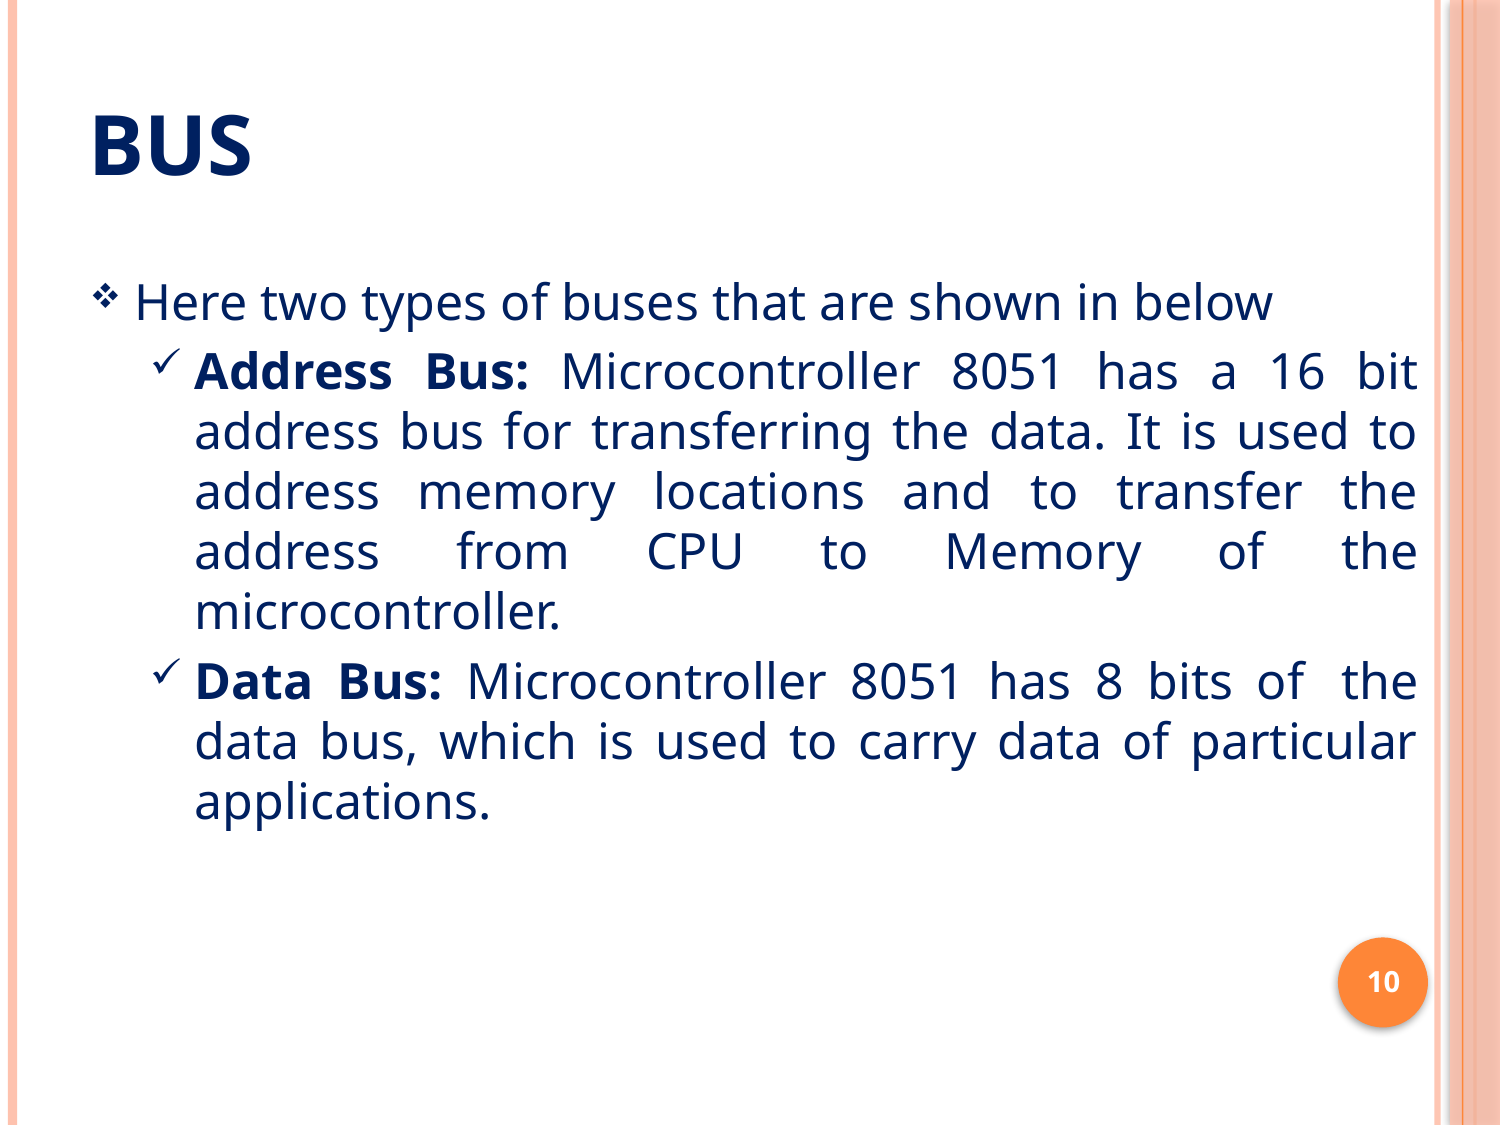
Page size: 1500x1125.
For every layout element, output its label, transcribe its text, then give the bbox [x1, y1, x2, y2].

slide_number 10 [1333, 940, 1434, 1027]
title BUS [74, 112, 1299, 300]
list Here two types of buses that are shown in below Address Bus: Microcontroller 8051 has a 16 bit address bus for transferring the data. It is used to address memory locations and to transfer the address from CPU to Memory of the microcontroller. Data Bus: Microcontroller 8051 has 8 bits of the data bus, which is used to carry data of particular applications. [75, 262, 1434, 1062]
